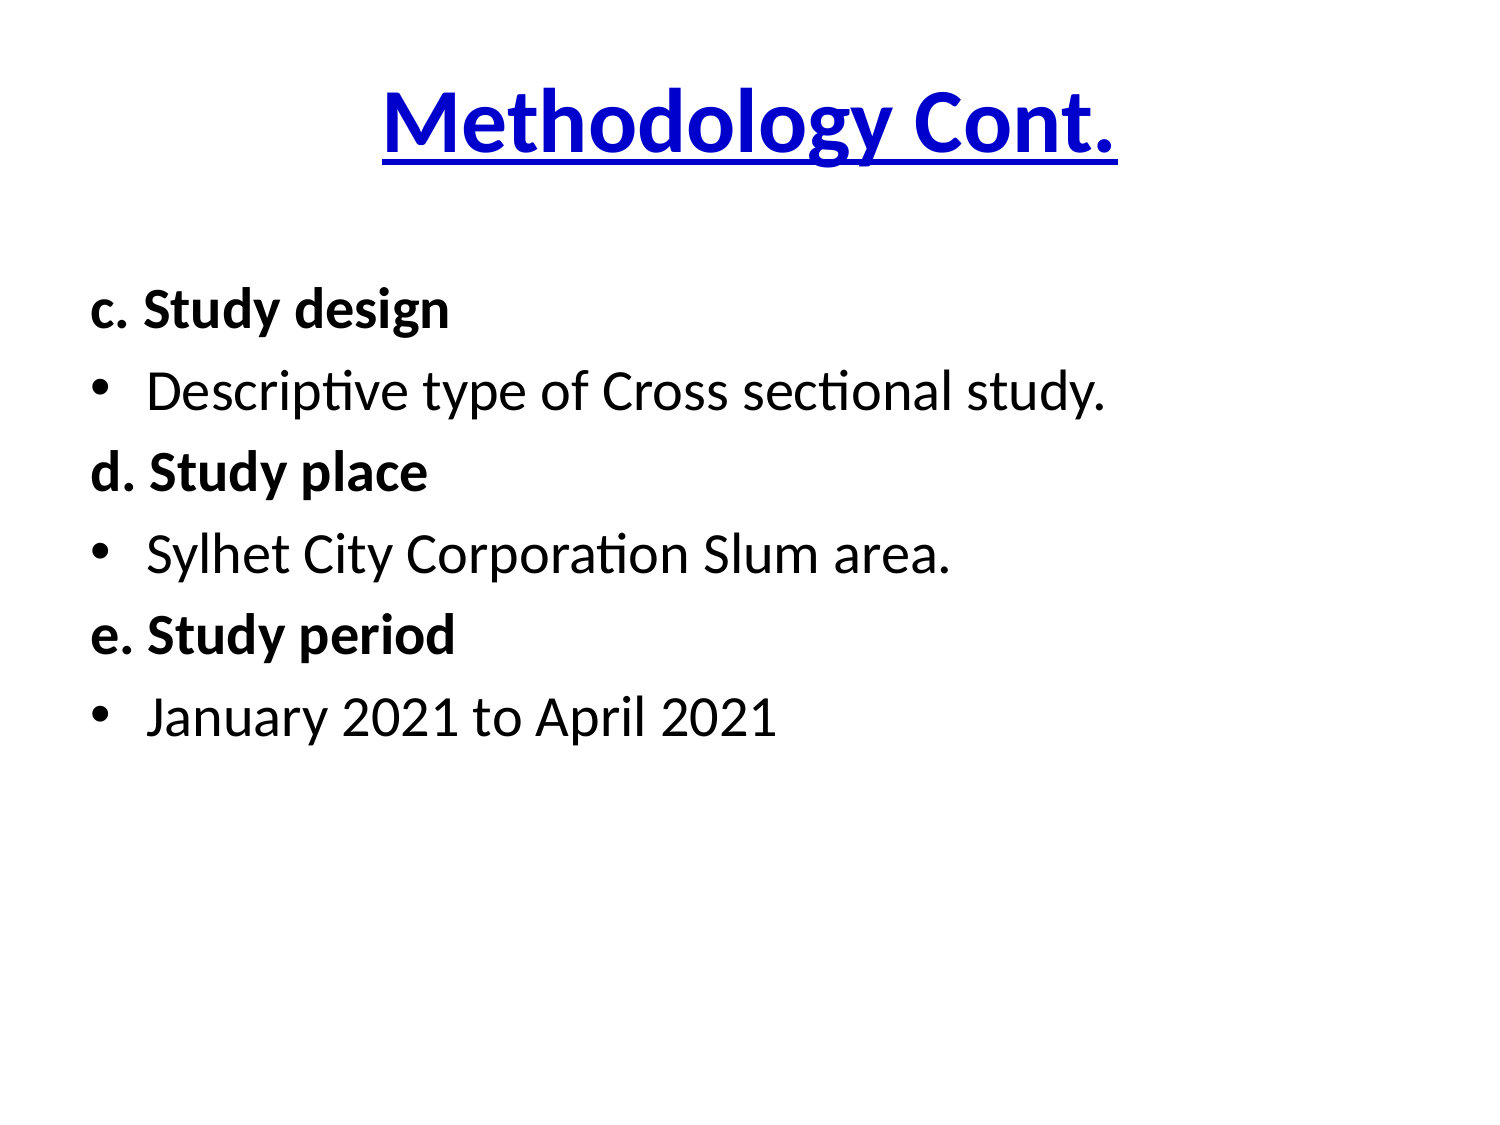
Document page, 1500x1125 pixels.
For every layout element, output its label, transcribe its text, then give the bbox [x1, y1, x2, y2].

title Methodology Cont. [75, 45, 1425, 188]
list c. Study design Descriptive type of Cross sectional study. d. Study place Sylhet City Corporation Slum area. e. Study period January 2021 to April 2021 [75, 262, 1425, 1005]
